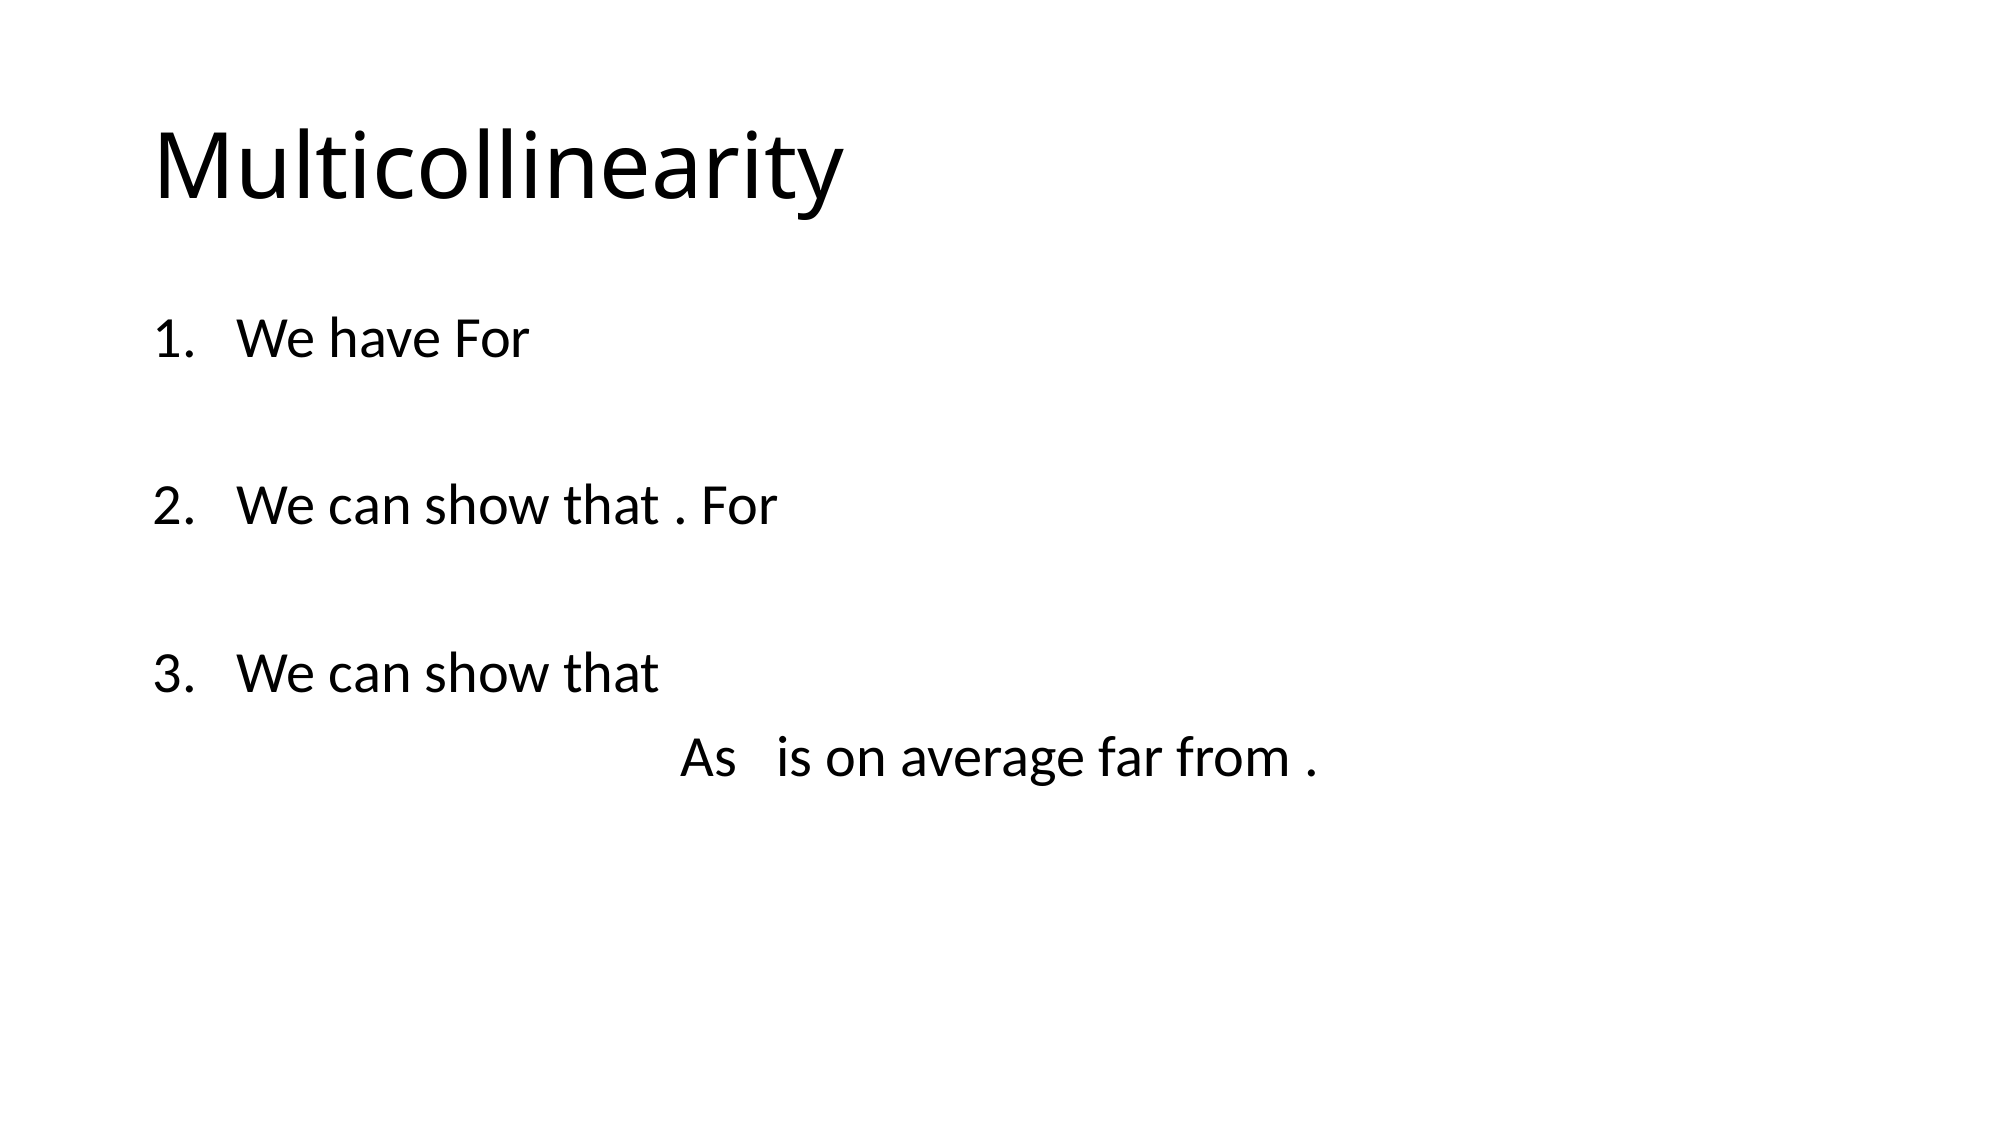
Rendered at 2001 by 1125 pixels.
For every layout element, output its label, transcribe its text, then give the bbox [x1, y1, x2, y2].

title Multicollinearity [137, 59, 1863, 278]
